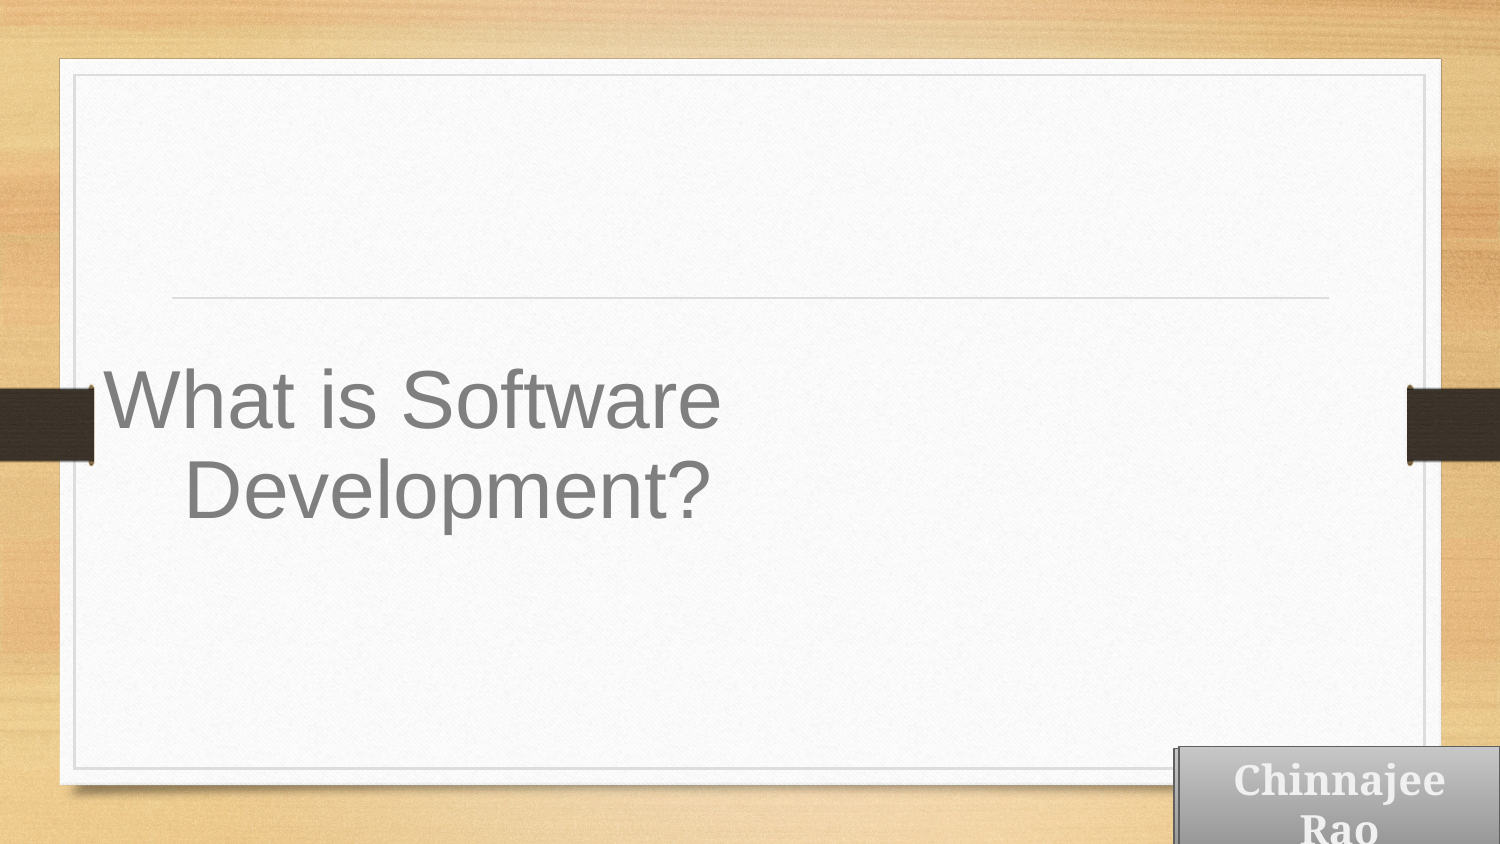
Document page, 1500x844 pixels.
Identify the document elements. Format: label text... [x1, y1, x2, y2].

picture [0, 0, 1500, 844]
title What is Software Development? [98, 341, 728, 536]
